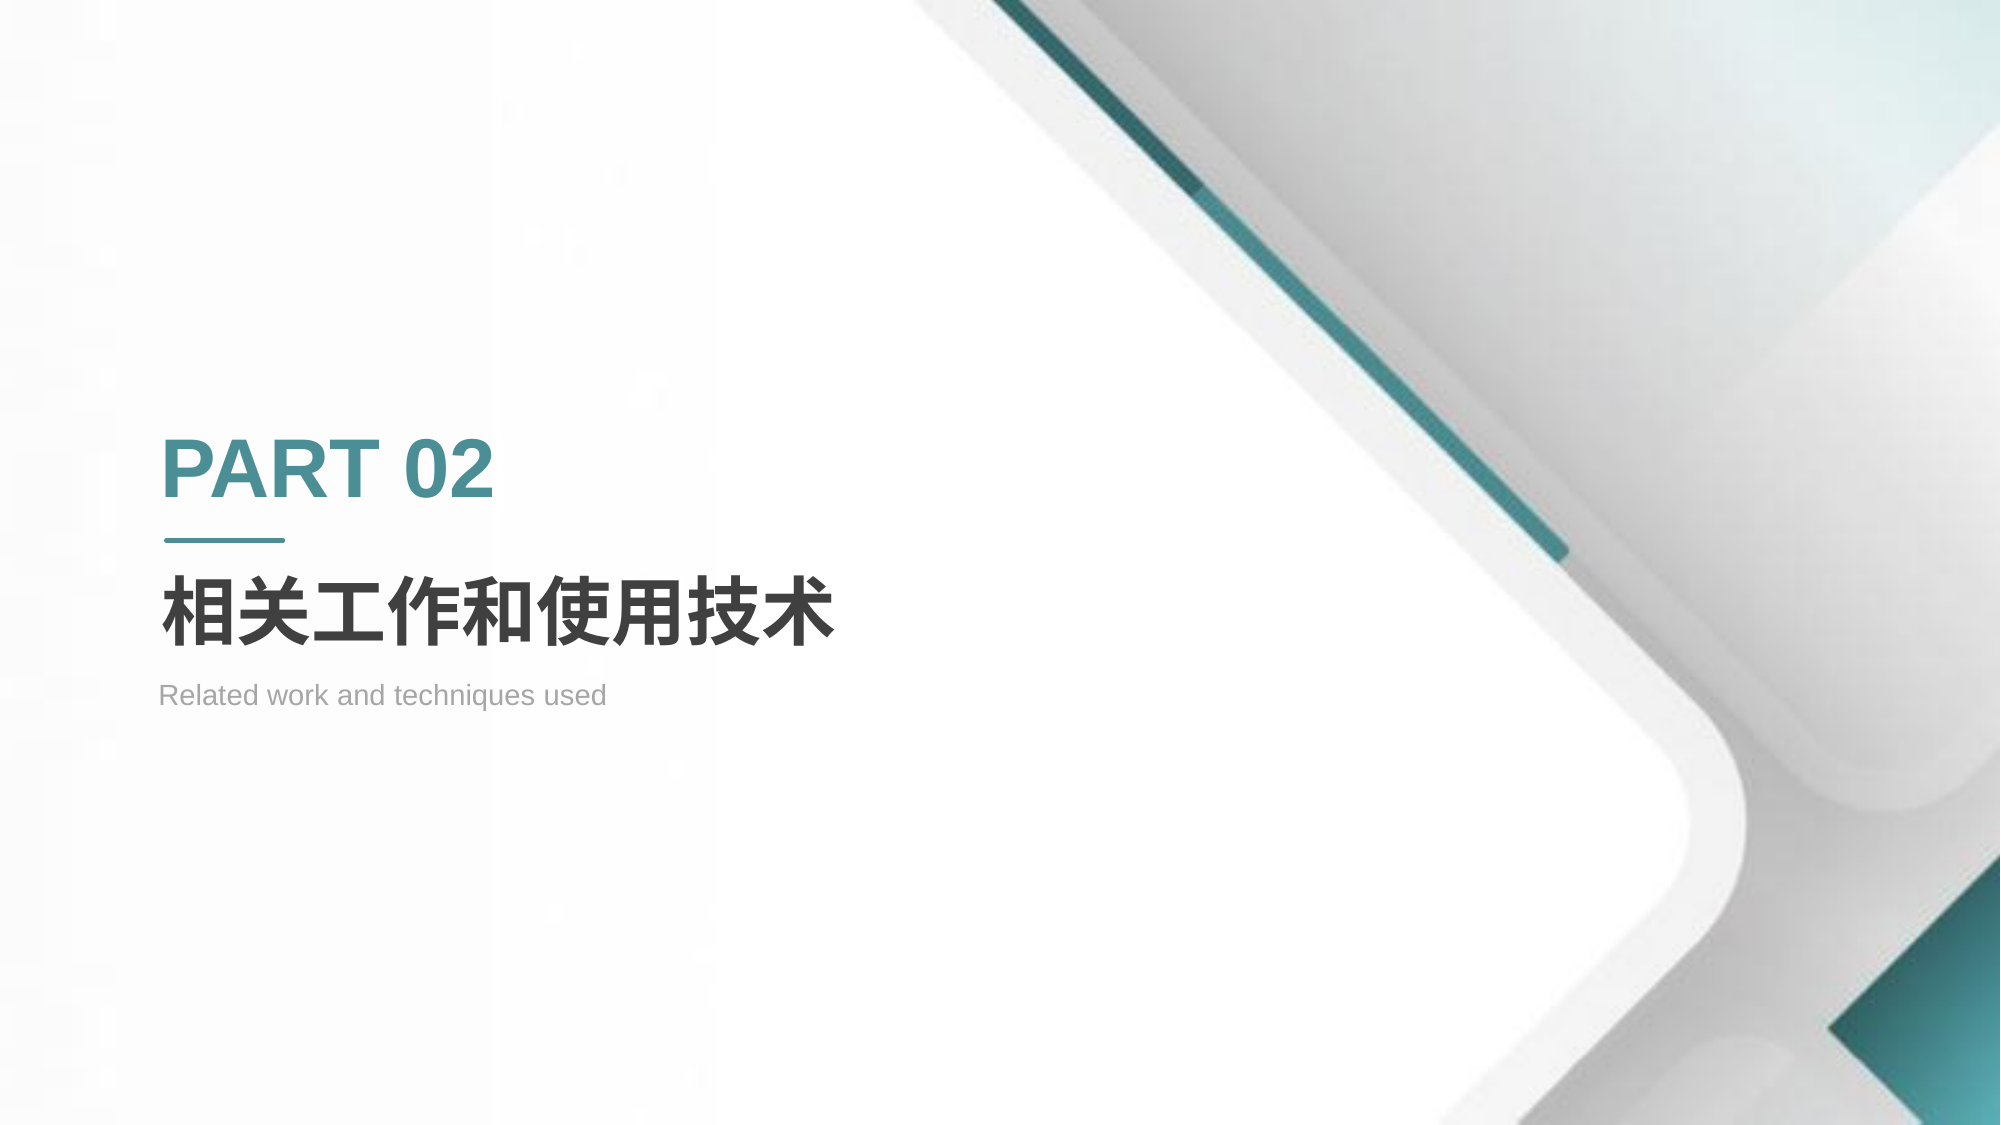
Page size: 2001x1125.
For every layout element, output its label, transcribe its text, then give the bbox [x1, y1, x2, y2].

text_box PART 02 [145, 407, 512, 522]
text_box 相关工作和使用技术 [146, 557, 852, 663]
picture [0, 0, 2000, 1125]
text_box Related work and techniques used [143, 669, 888, 754]
